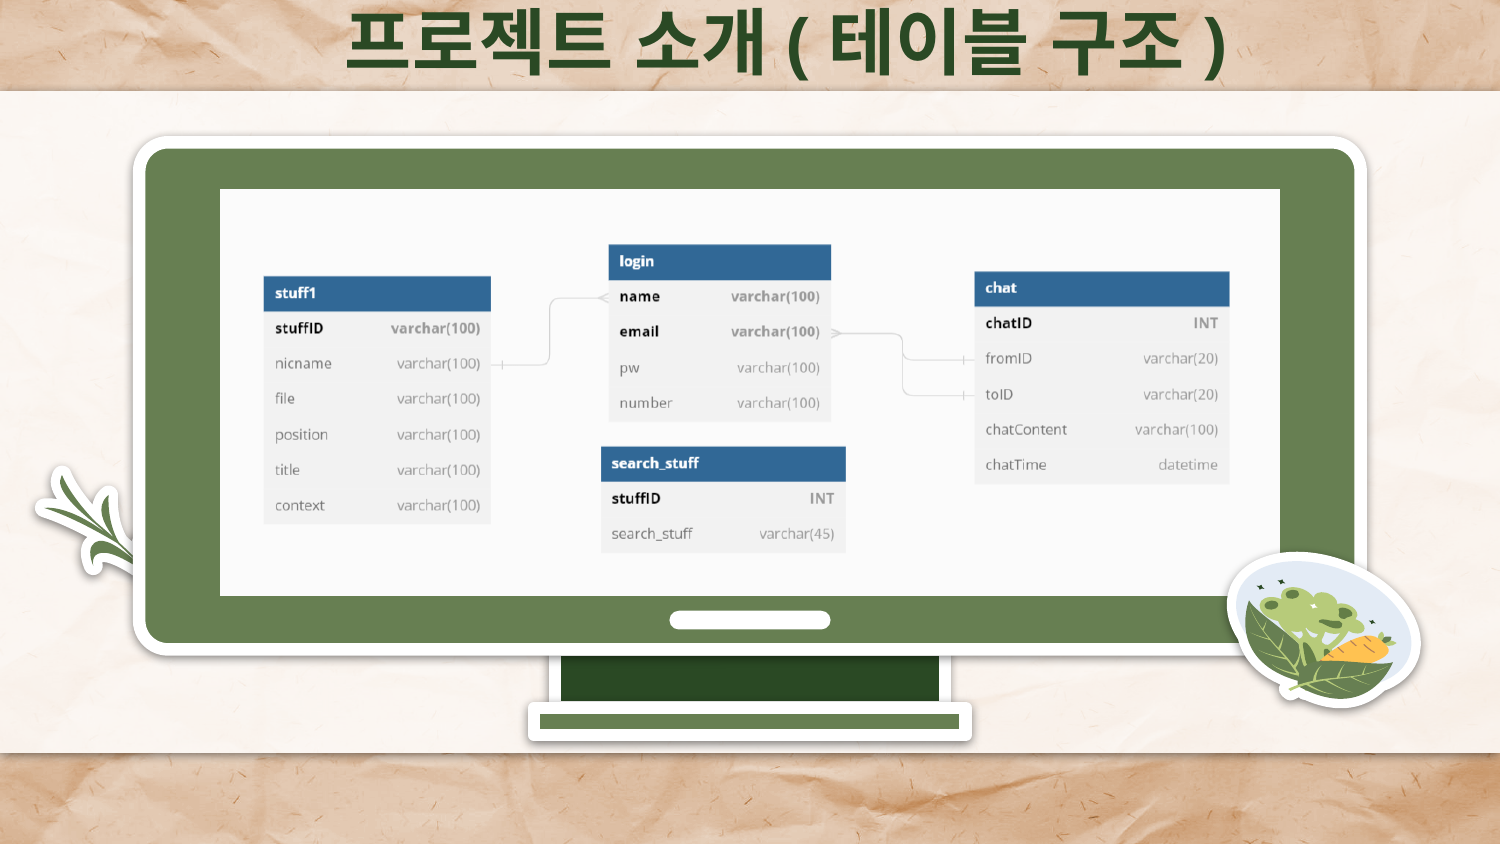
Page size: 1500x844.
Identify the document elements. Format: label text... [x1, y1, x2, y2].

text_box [138, 142, 1361, 736]
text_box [92, 453, 133, 647]
picture [0, 0, 1500, 844]
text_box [1229, 565, 1413, 699]
title 프로젝트 소개(테이블 구조) [329, 0, 1291, 100]
